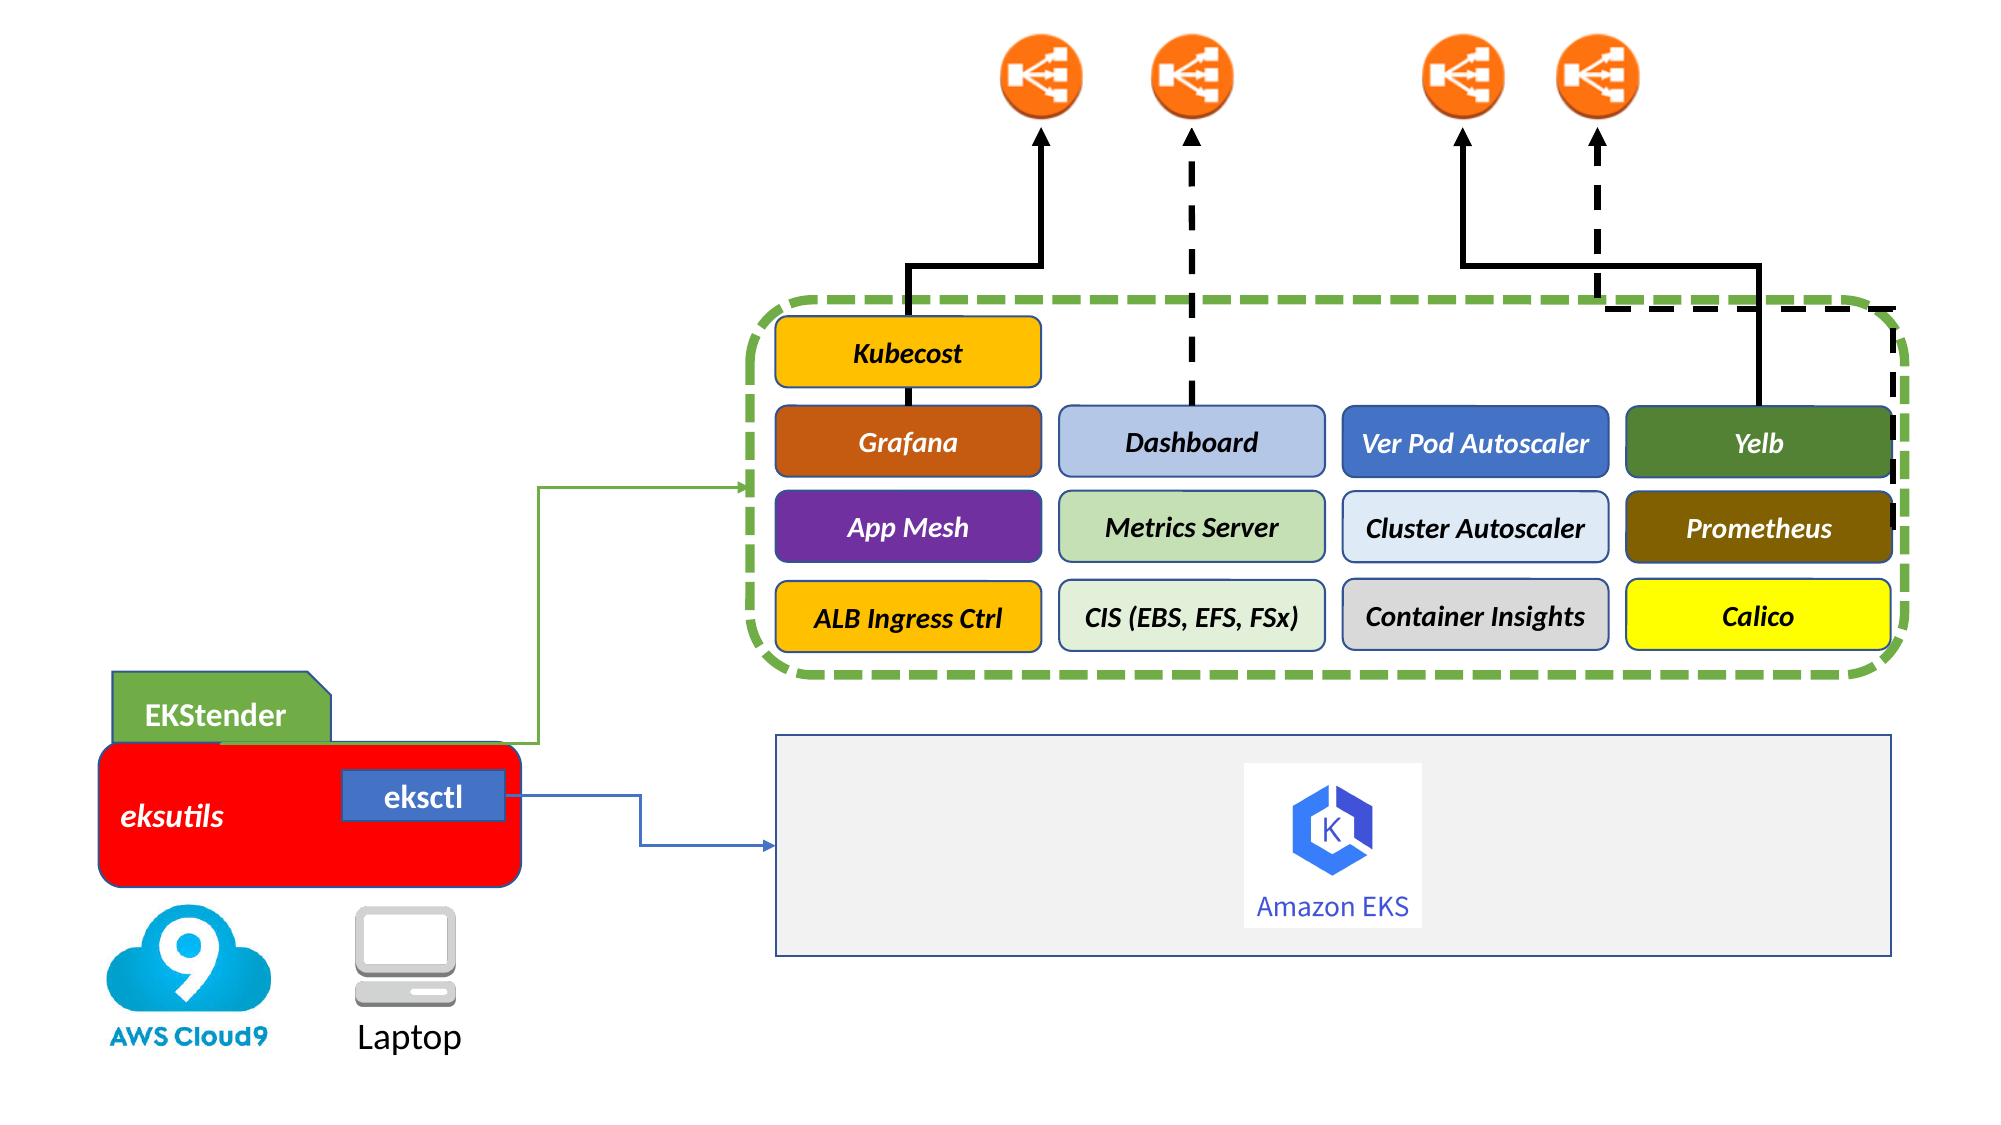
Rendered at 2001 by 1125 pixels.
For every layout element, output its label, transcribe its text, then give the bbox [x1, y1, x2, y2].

picture [355, 906, 456, 1007]
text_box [835, 199, 1115, 333]
picture [1410, 25, 1516, 128]
text_box eksutils [97, 743, 523, 889]
text_box Laptop [342, 1004, 478, 1065]
text_box Cluster Autoscaler [1341, 490, 1610, 564]
picture [99, 887, 278, 1065]
text_box eksctl [341, 769, 506, 822]
picture [1544, 25, 1651, 118]
picture [1139, 25, 1245, 128]
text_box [1597, 127, 1893, 527]
text_box Kubecost [774, 315, 1043, 389]
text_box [505, 795, 776, 846]
text_box [748, 298, 1906, 676]
text_box EKStender [111, 670, 332, 744]
text_box App Mesh [774, 489, 1043, 563]
text_box Metrics Server [1058, 489, 1327, 563]
picture [988, 25, 1094, 128]
text_box Prometheus [1625, 527, 1894, 564]
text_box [775, 735, 1891, 957]
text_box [112, 487, 750, 708]
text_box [1471, 118, 1751, 415]
